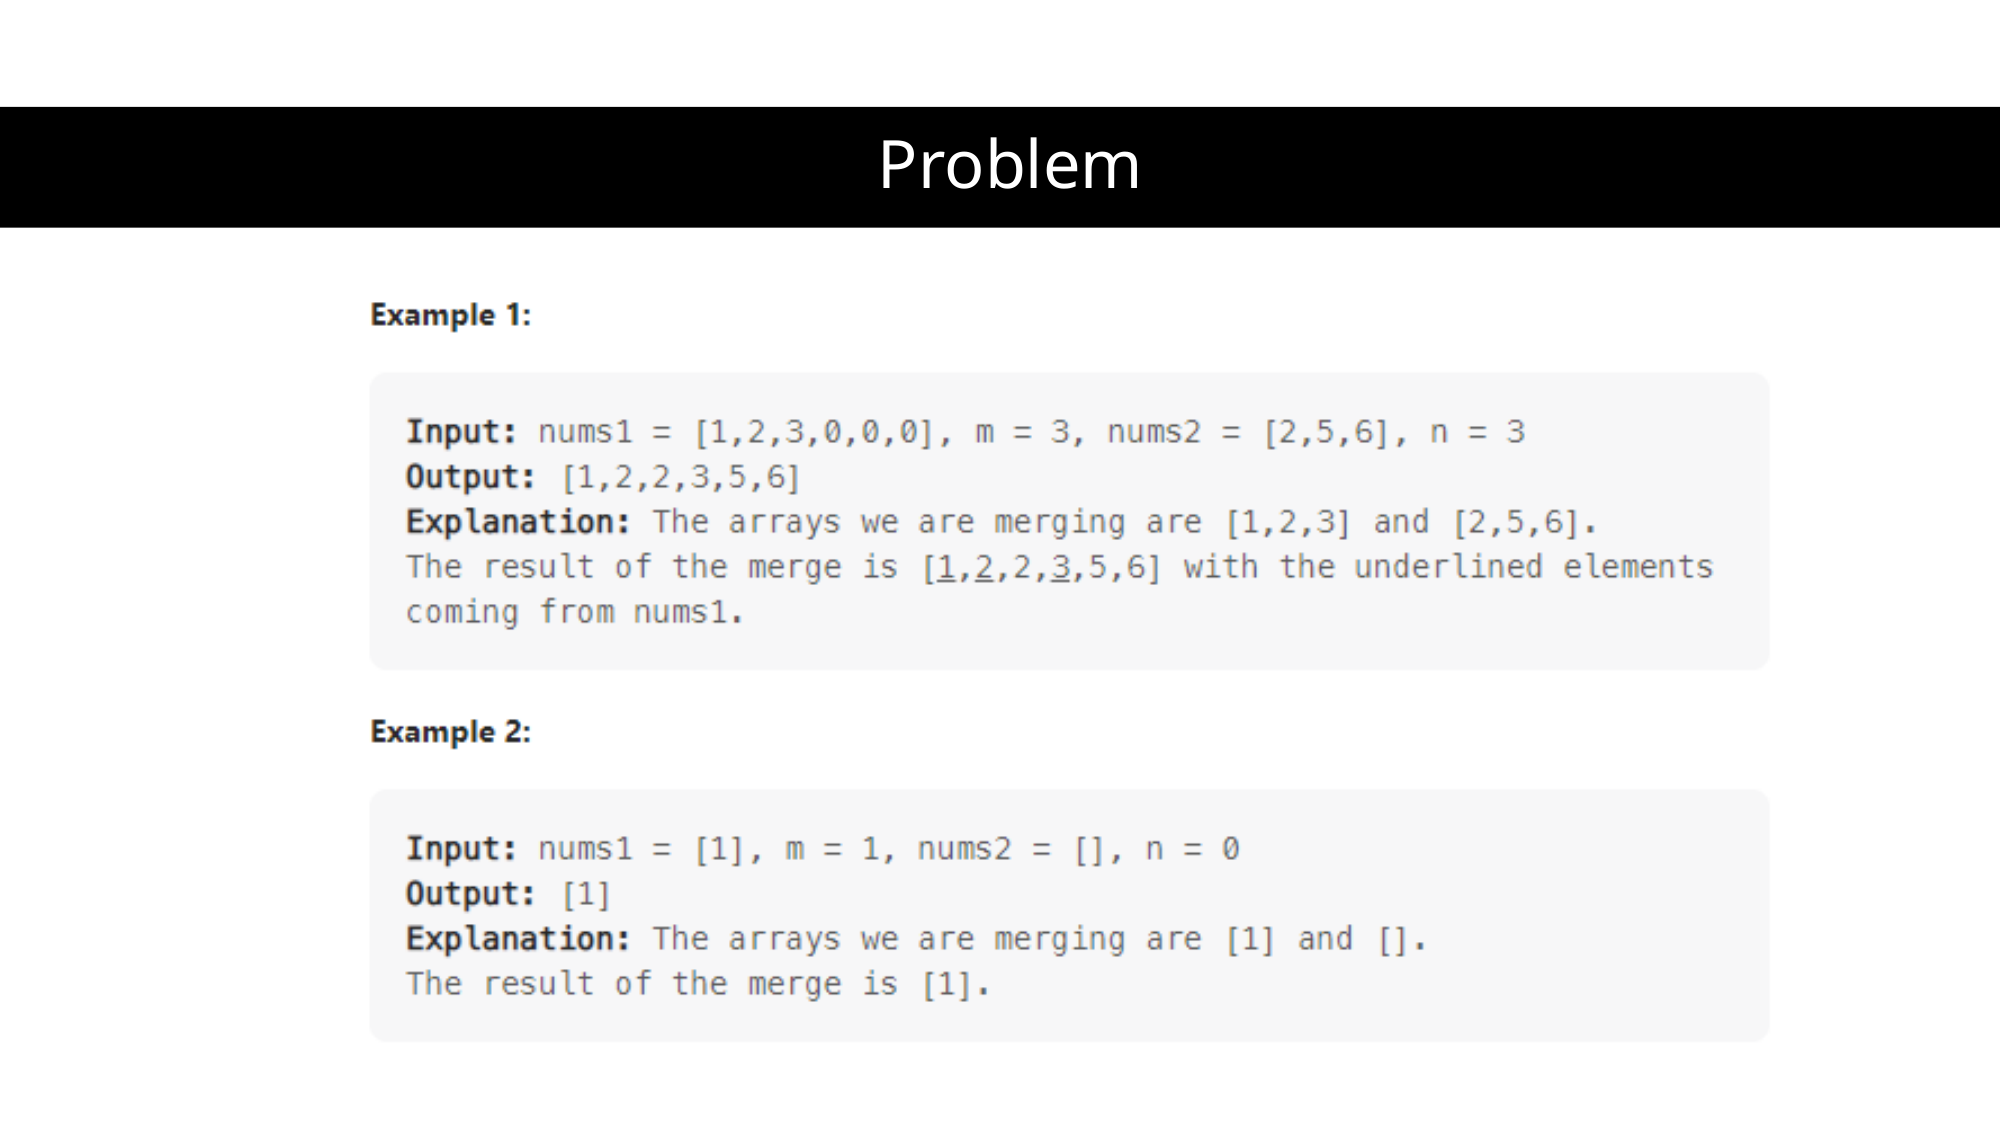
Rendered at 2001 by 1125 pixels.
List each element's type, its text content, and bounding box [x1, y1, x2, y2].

title Problem [91, 105, 1931, 228]
picture [332, 274, 1795, 1065]
text_box [0, 106, 2000, 229]
